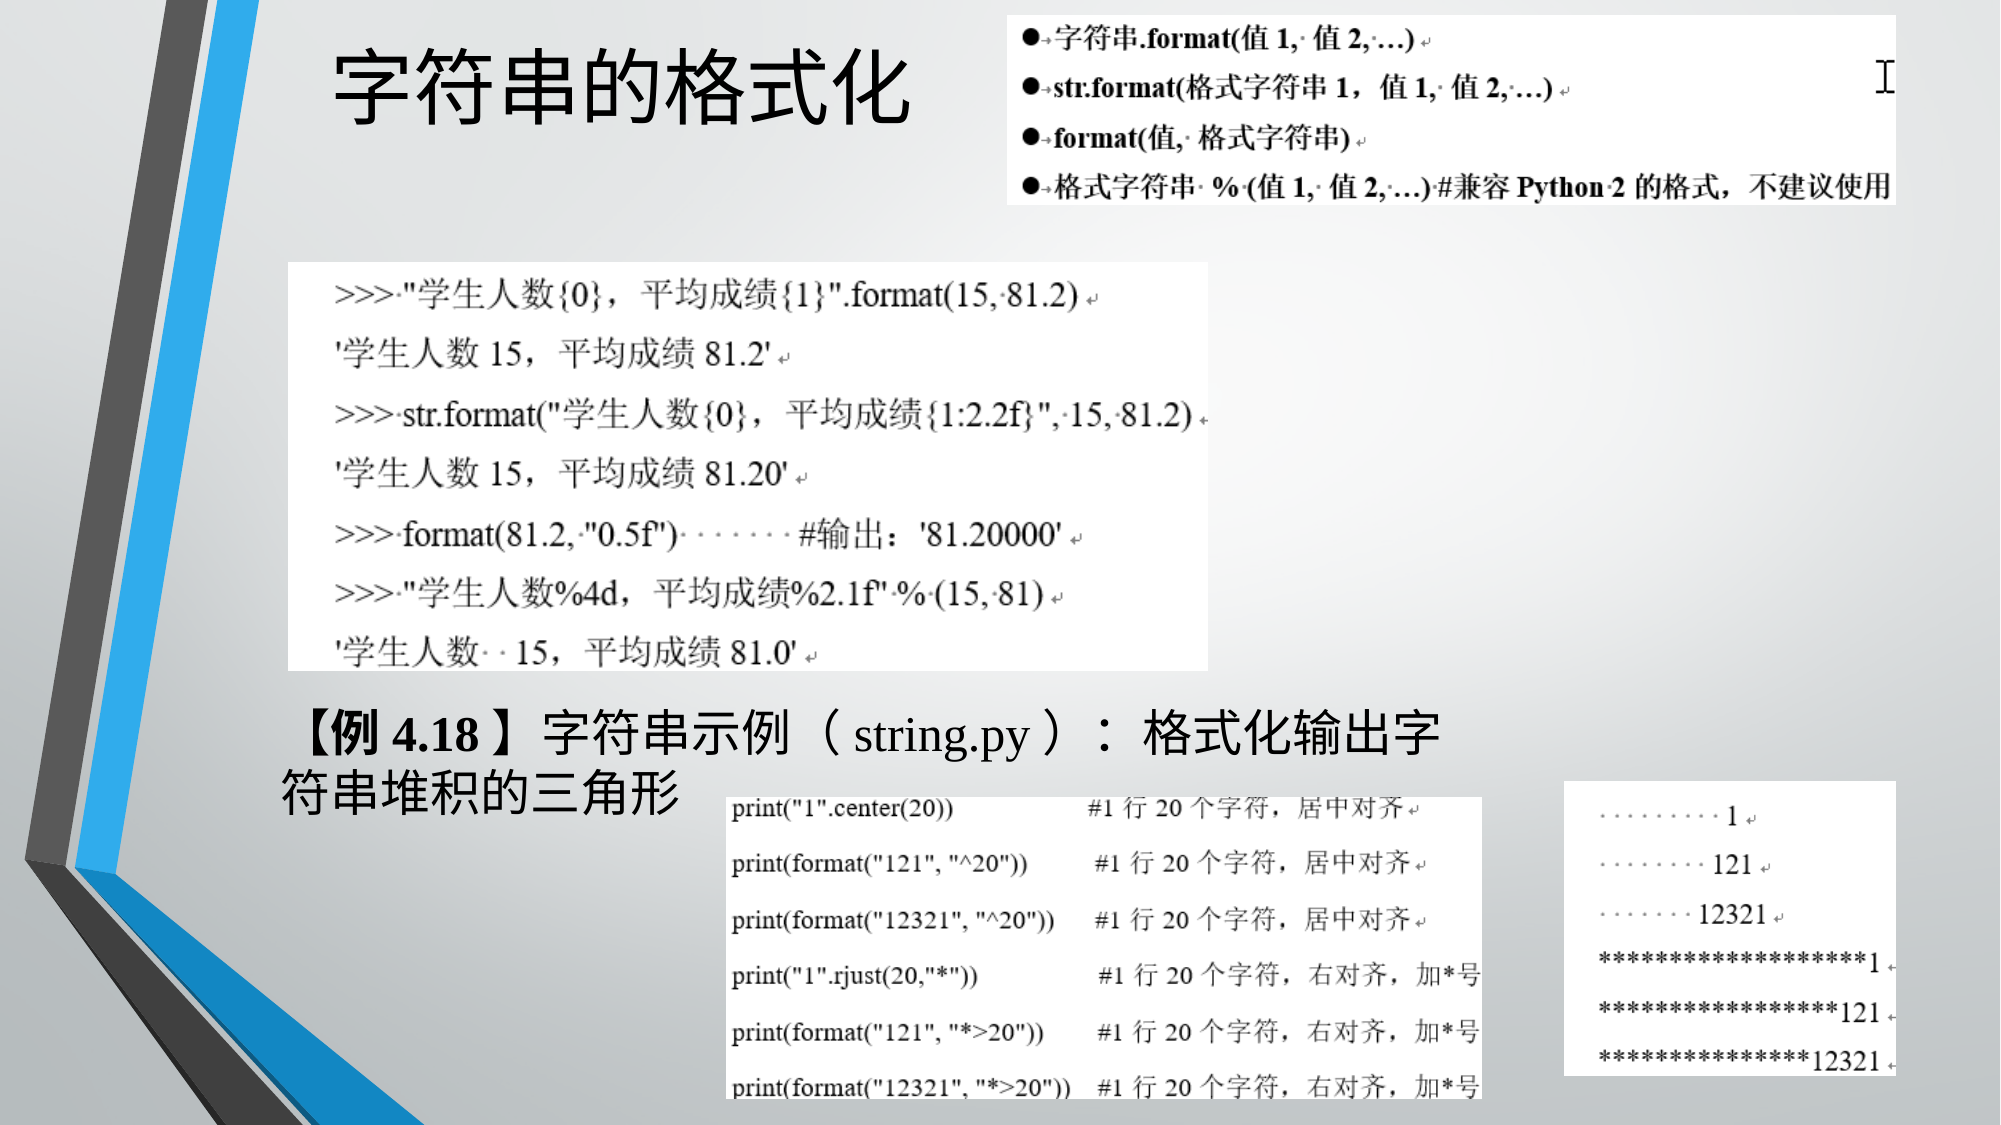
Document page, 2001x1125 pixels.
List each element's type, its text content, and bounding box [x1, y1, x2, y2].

picture [725, 796, 1483, 1099]
picture [1564, 780, 1896, 1076]
picture [288, 262, 1208, 671]
picture [1007, 15, 1896, 205]
title 字符串的格式化 [273, 17, 971, 154]
text_box 【例4.18】字符串示例（string.py）：格式化输出字符串堆积的三角形 [265, 694, 1459, 830]
